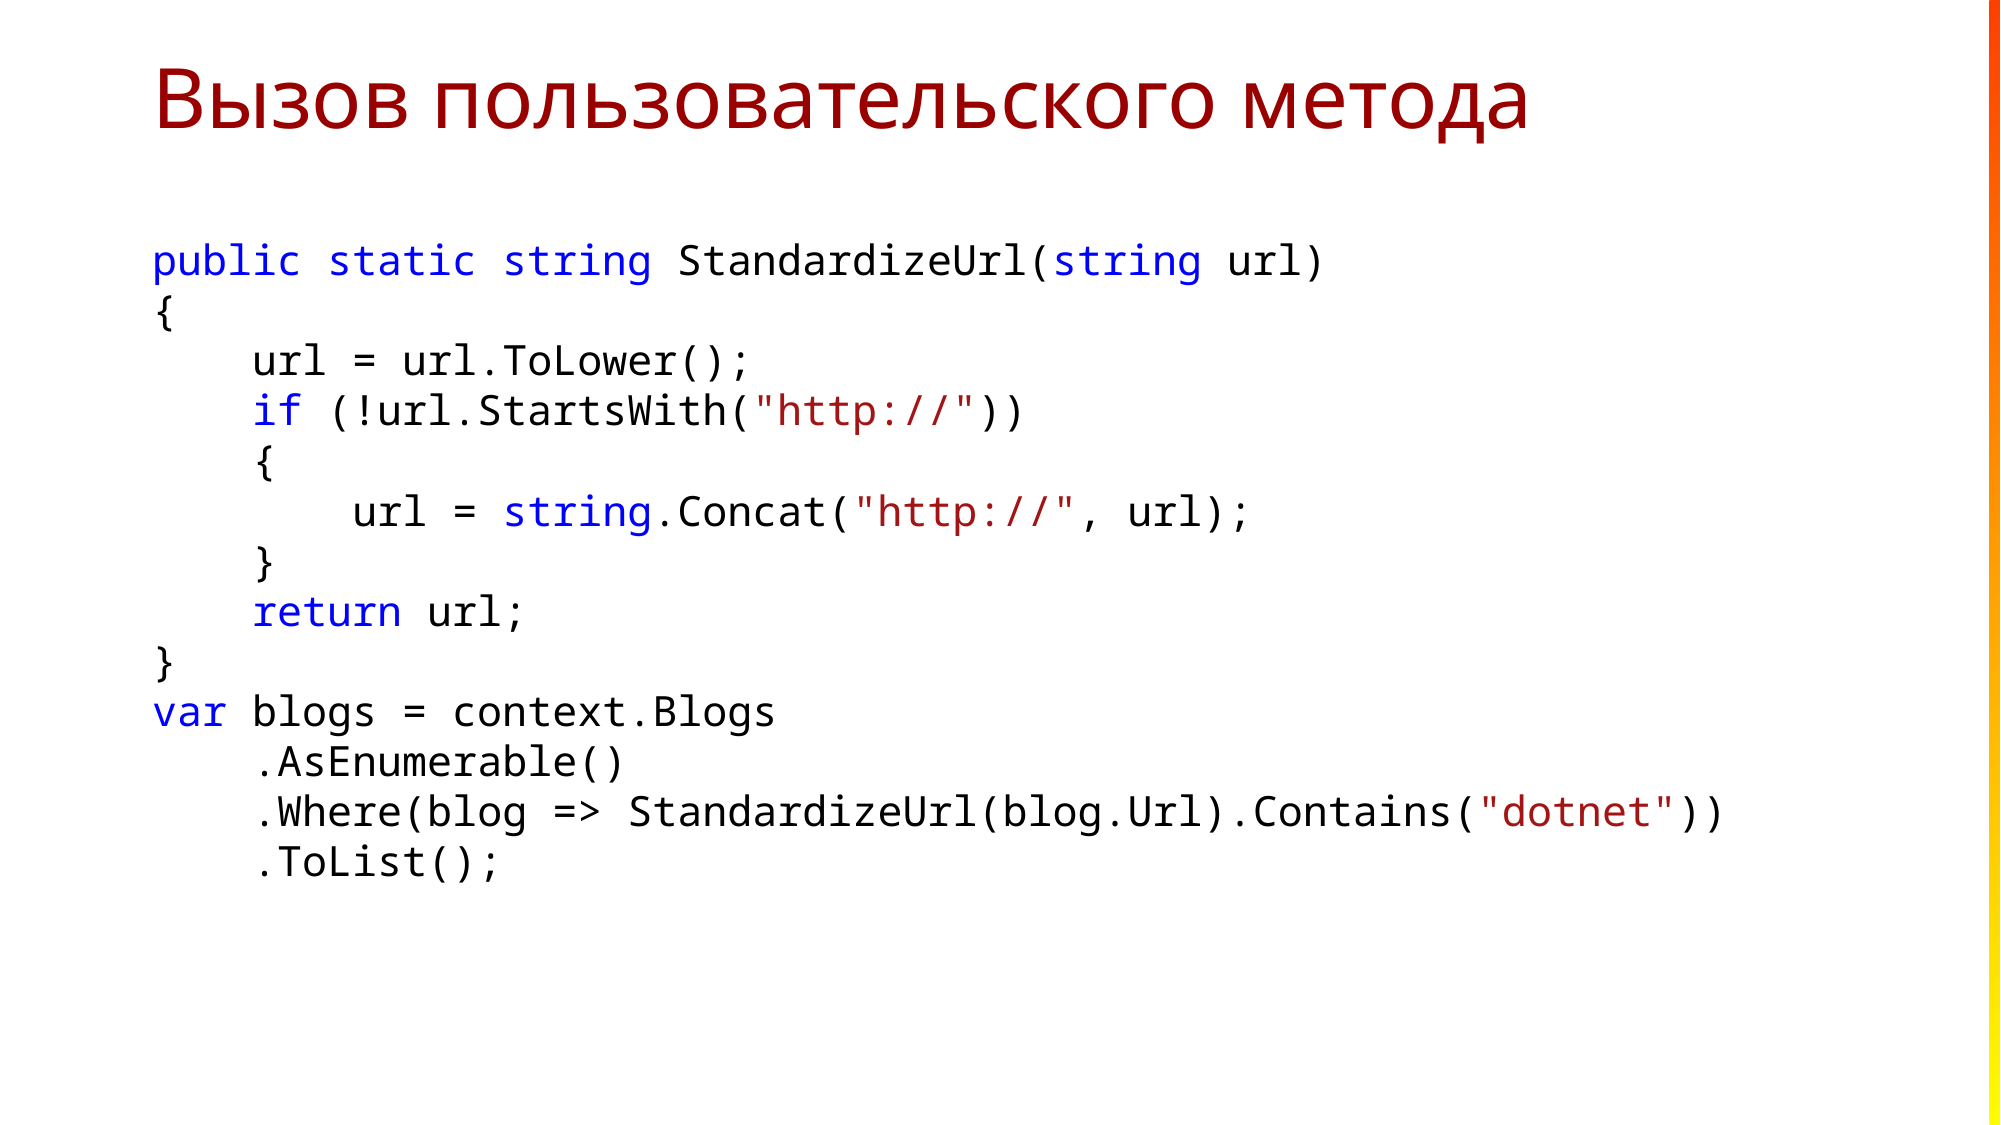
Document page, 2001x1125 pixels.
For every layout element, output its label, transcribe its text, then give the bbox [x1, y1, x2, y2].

title Вызов пользовательского метода [137, 22, 1863, 182]
text_box public static string StandardizeUrl(string url) { url = url.ToLower(); if (!url.StartsWith("http://")) { url = string.Concat("http://", url); } return url; } var blogs = context.Blogs .AsEnumerable() .Where(blog => StandardizeUrl(blog.Url).Contains("dotnet")) .ToList(); [137, 226, 1863, 892]
